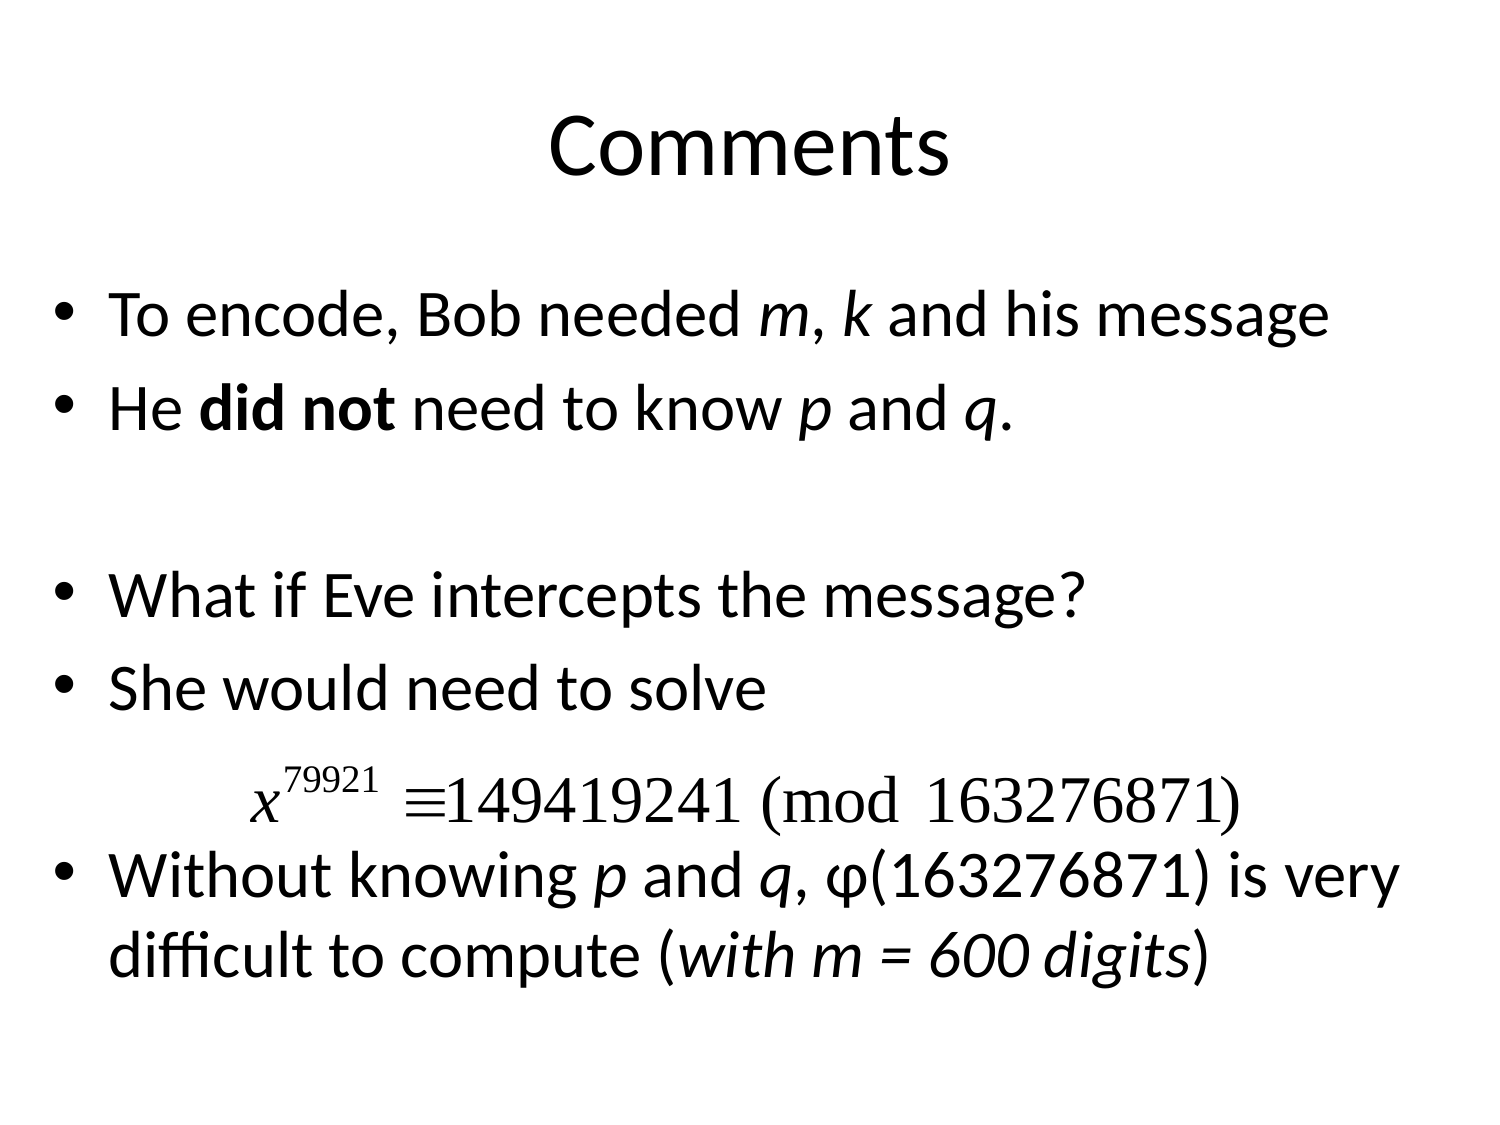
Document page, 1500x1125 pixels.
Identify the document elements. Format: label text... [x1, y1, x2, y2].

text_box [237, 749, 1255, 851]
list To encode, Bob needed m, k and his message He did not need to know p and q. What if Eve intercepts the message? She would need to solve Without knowing p and q, φ(163276871) is very difficult to compute (with m = 600 digits) [37, 262, 1450, 1050]
title Comments [75, 45, 1425, 233]
